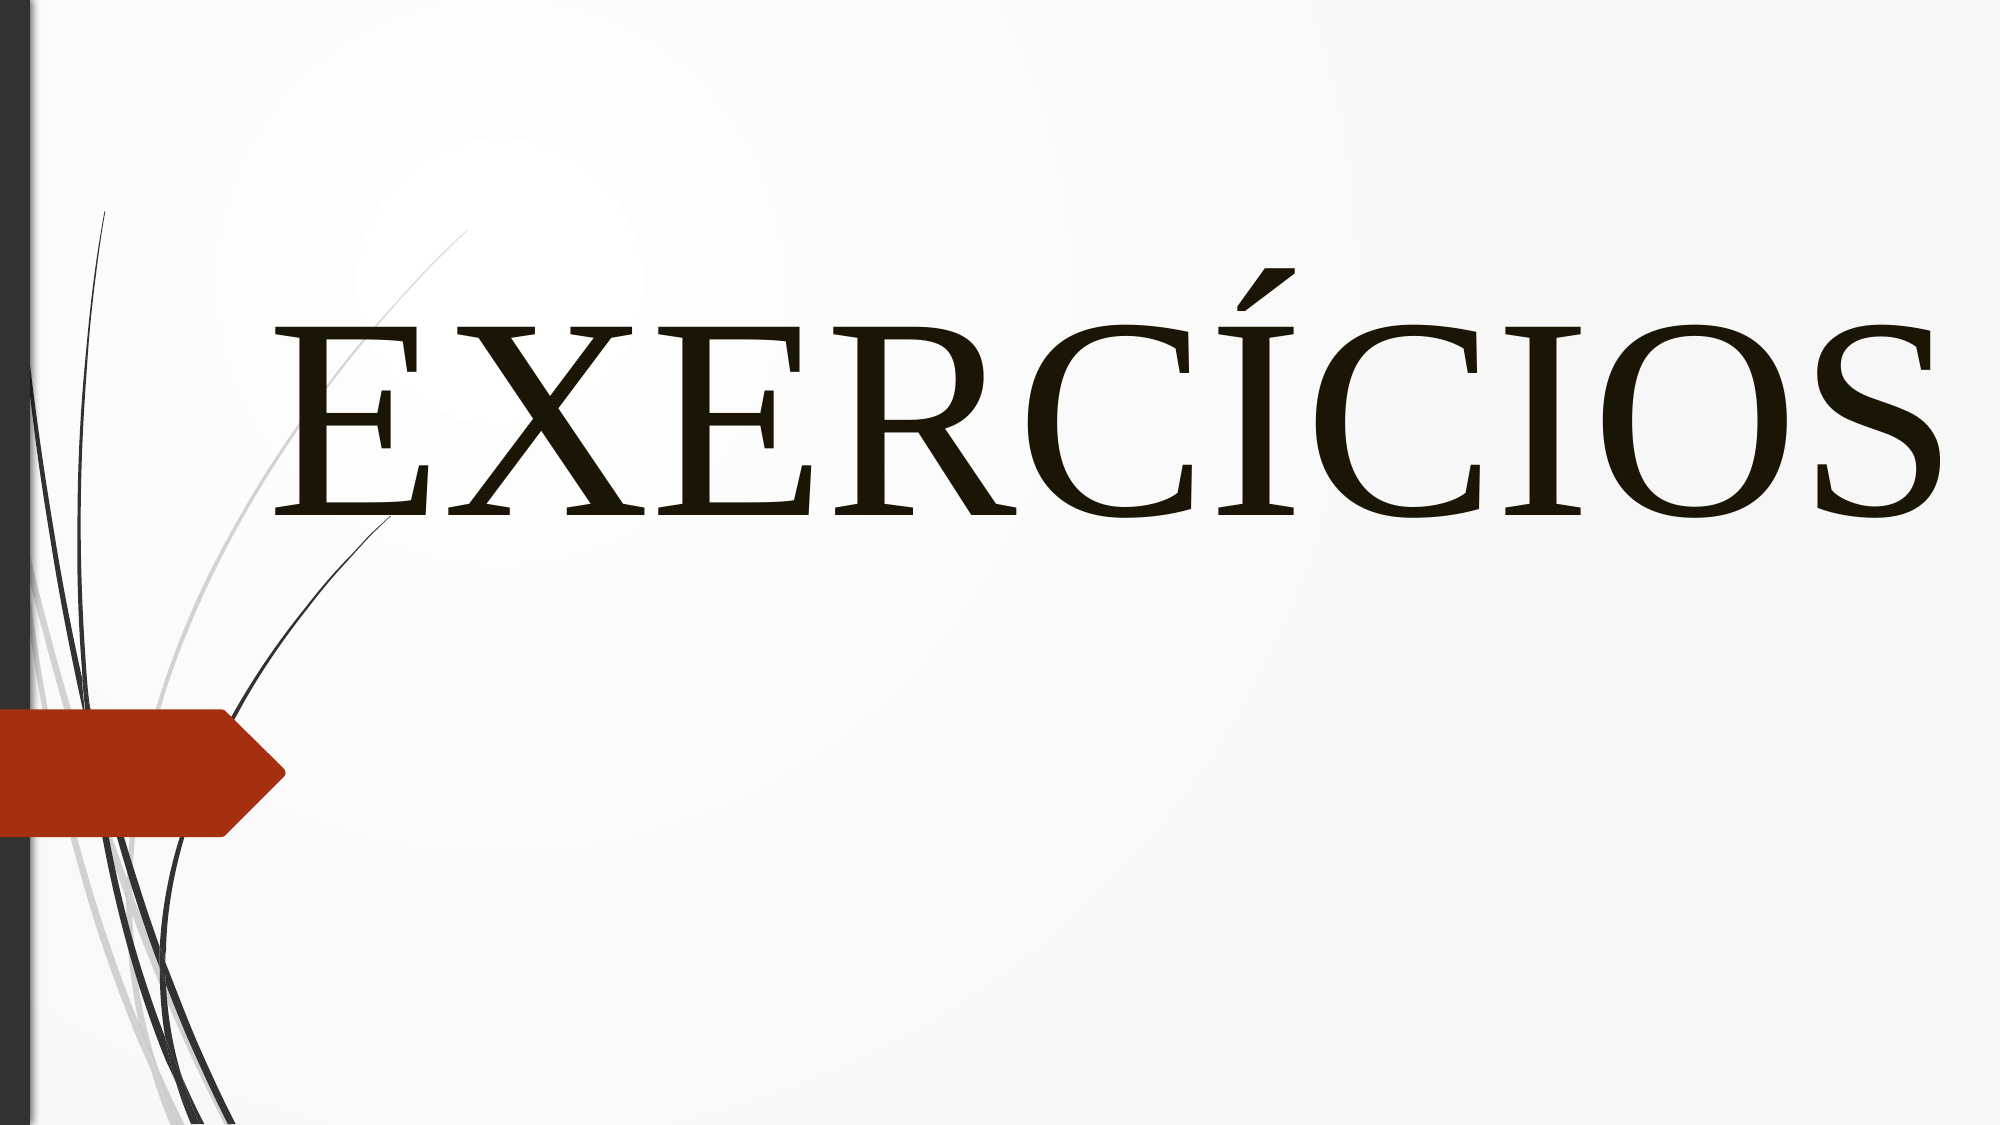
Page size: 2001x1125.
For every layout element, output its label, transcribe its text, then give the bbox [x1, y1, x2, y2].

title EXERCÍCIOS [226, 443, 2000, 580]
